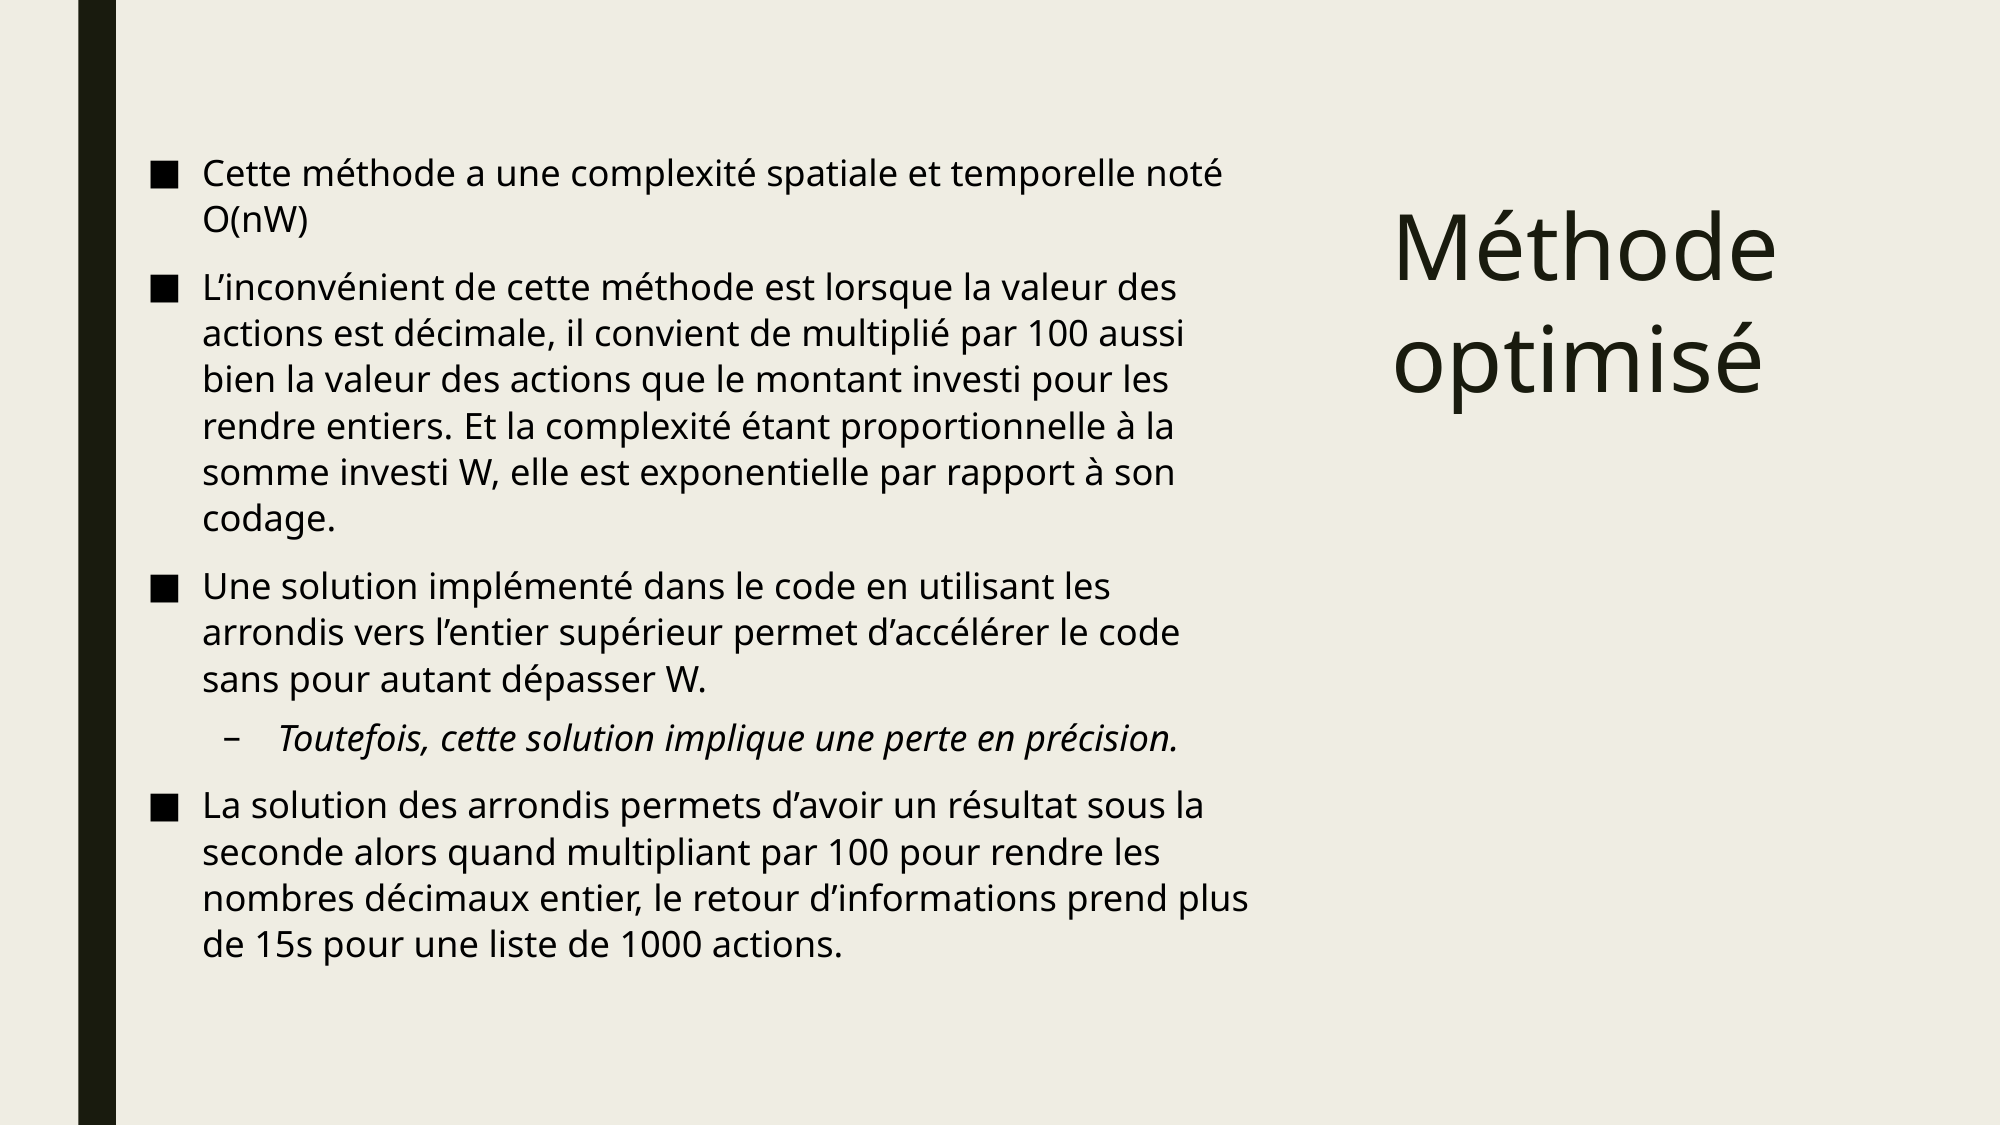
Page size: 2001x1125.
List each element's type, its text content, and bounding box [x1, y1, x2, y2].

list Cette méthode a une complexité spatiale et temporelle noté O(nW) L’inconvénient de cette méthode est lorsque la valeur des actions est décimale, il convient de multiplié par 100 aussi bien la valeur des actions que le montant investi pour les rendre entiers. Et la complexité étant proportionnelle à la somme investi W, elle est exponentielle par rapport à son codage. Une solution implémenté dans le code en utilisant les arrondis vers l’entier supérieur permet d’accélérer le code sans pour autant dépasser W. Toutefois, cette solution implique une perte en précision. La solution des arrondis permets d’avoir un résultat sous la seconde alors quand multipliant par 100 pour rendre les nombres décimaux entier, le retour d’informations prend plus de 15s pour une liste de 1000 actions. [132, 141, 1279, 982]
title Méthode optimisé [1376, 184, 1860, 940]
